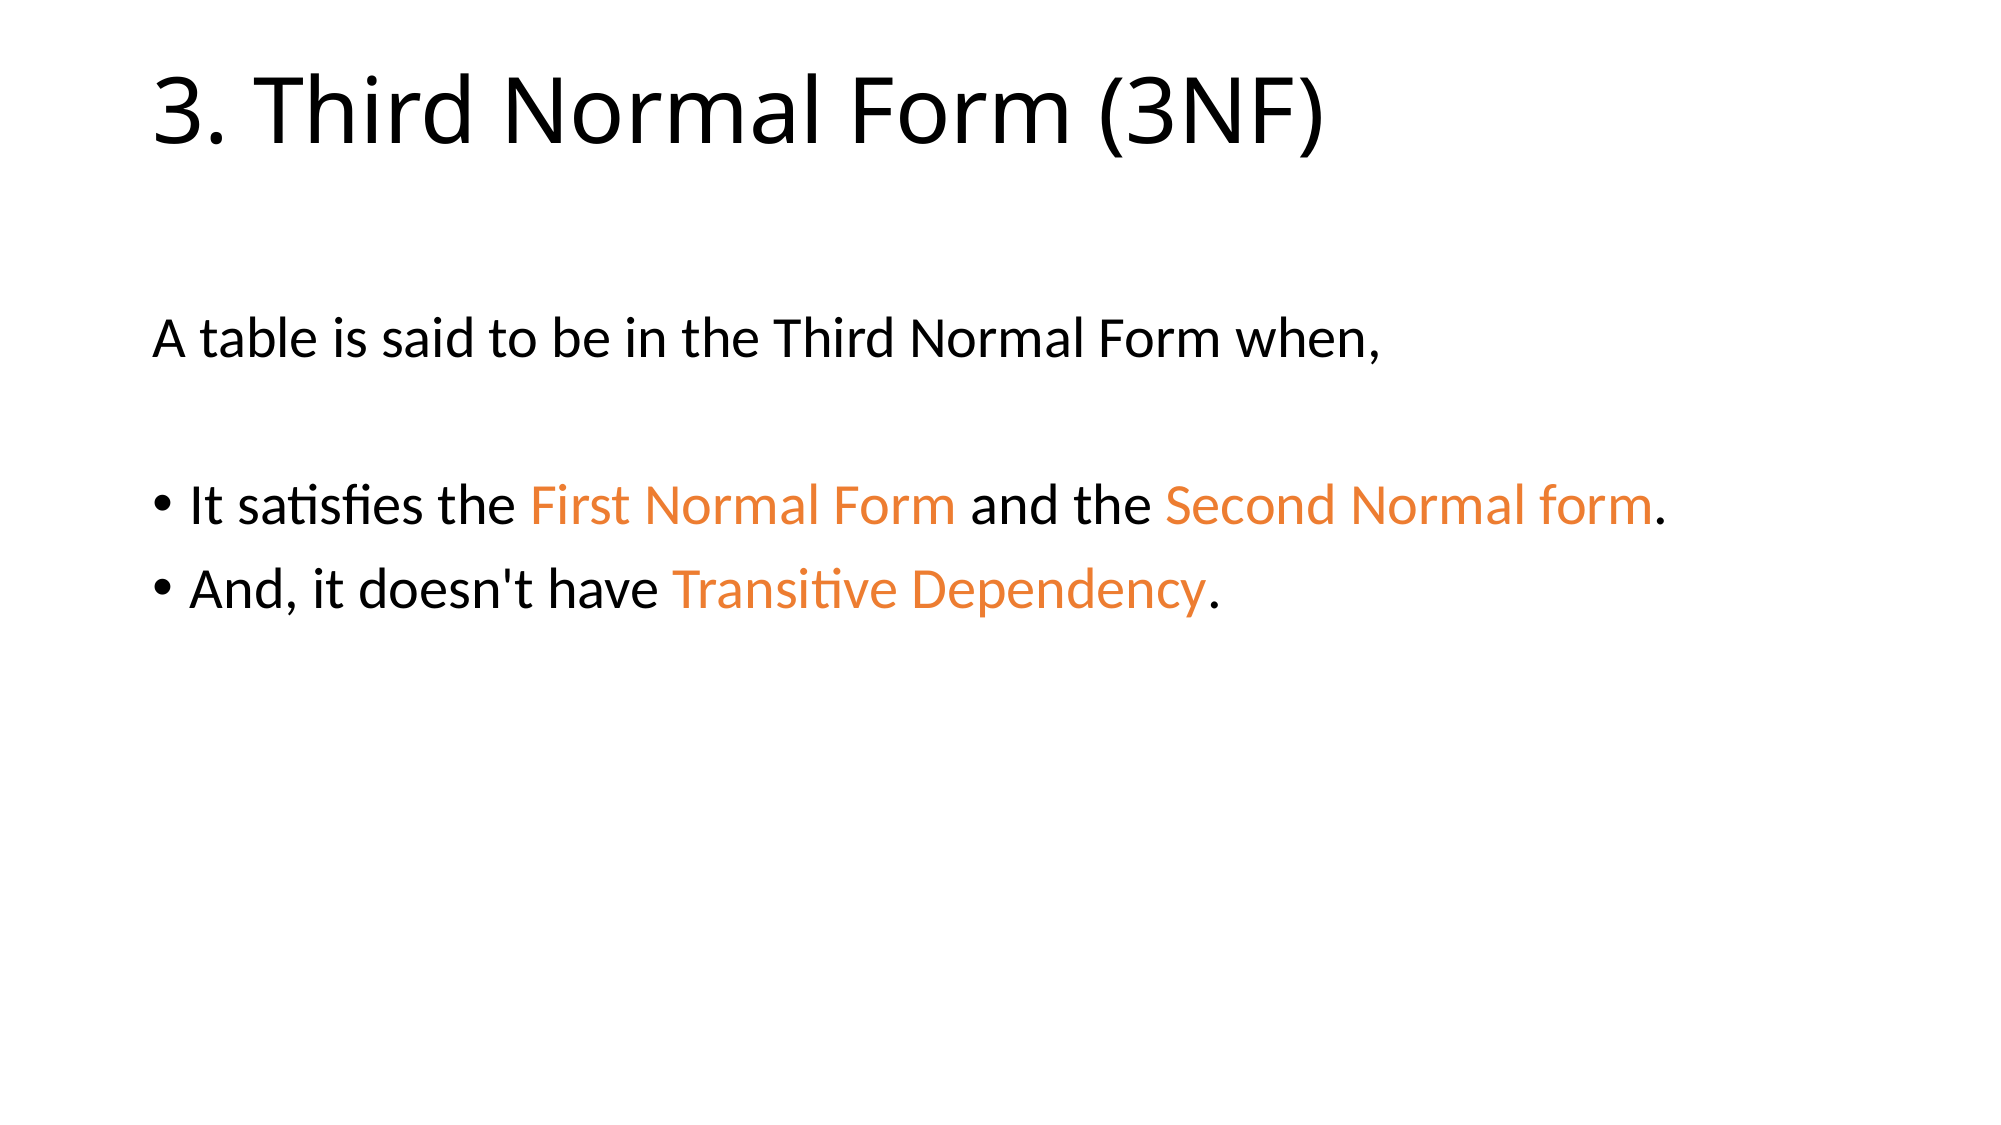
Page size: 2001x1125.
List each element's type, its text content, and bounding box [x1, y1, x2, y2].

title 3. Third Normal Form (3NF) [137, 59, 1863, 278]
list A table is said to be in the Third Normal Form when, It satisfies the First Normal Form and the Second Normal form. And, it doesn't have Transitive Dependency. [137, 299, 1863, 1014]
